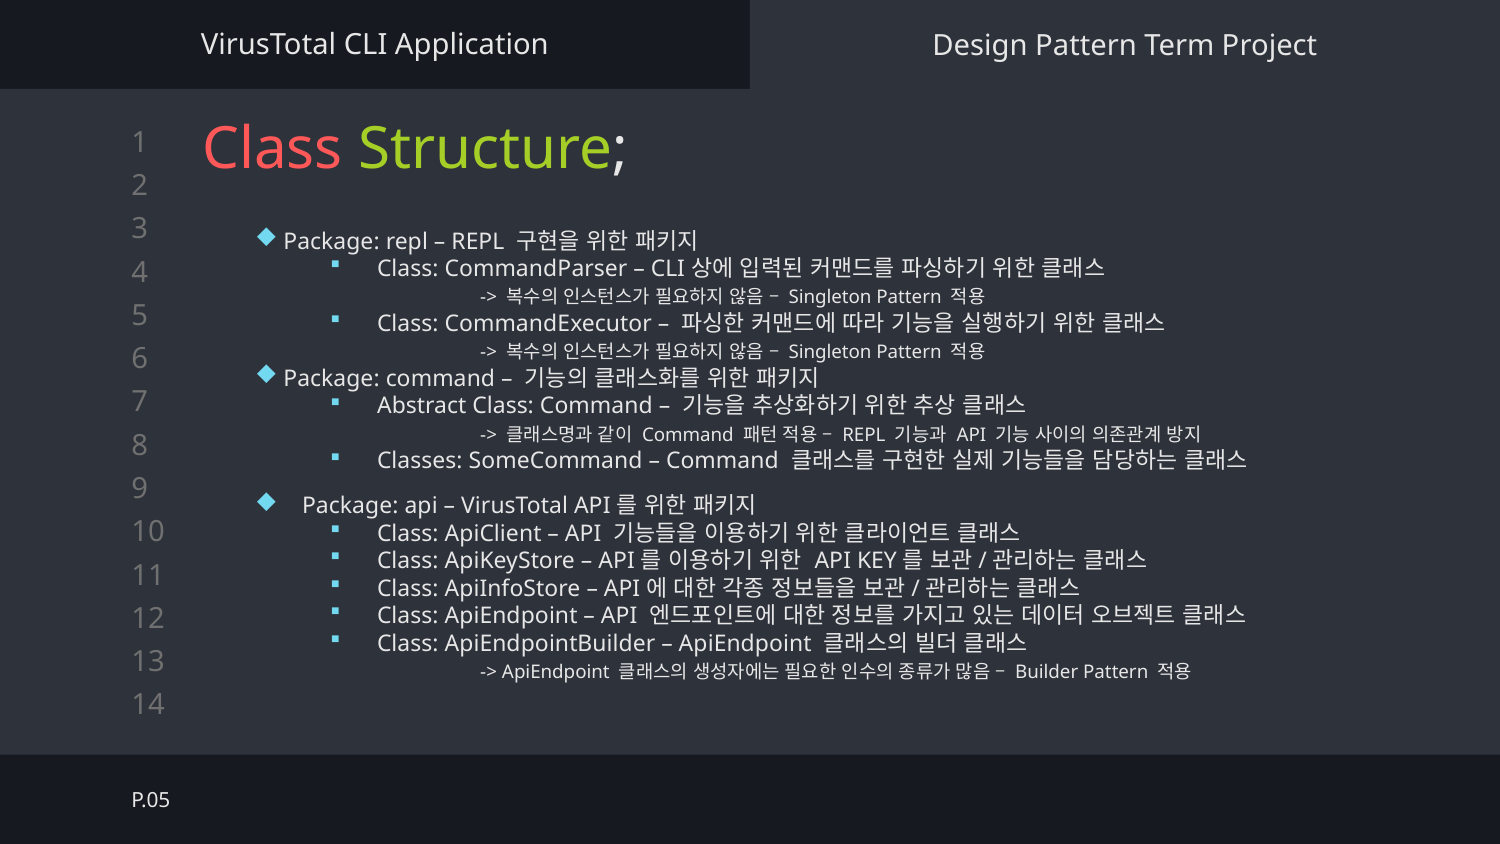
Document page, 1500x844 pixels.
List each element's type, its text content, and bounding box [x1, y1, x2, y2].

title Class Structure; [187, 95, 1384, 185]
subtitle P.05 [116, 770, 915, 829]
text_box VirusTotal CLI Application [0, 0, 750, 87]
text_box Design Pattern Term Project [750, 0, 1500, 87]
list Package: repl – REPL 구현을 위한 패키지 Class: CommandParser – CLI상에 입력된 커맨드를 파싱하기 위한 클래스 -> 복수의 인스턴스가 필요하지 않음 – Singleton Pattern 적용 Class: CommandExecutor – 파싱한 커맨드에 따라 기능을 실행하기 위한 클래스 -> 복수의 인스턴스가 필요하지 않음 – Singleton Pattern 적용 Package: command – 기능의 클래스화를 위한 패키지 Abstract Class: Command – 기능을 추상화하기 위한 추상 클래스 -> 클래스명과 같이 Command 패턴 적용 – REPL 기능과 API 기능 사이의 의존관계 방지 Classes: SomeCommand – Command 클래스를 구현한 실제 기능들을 담당하는 클래스 Package: api – VirusTotal API를 위한 패키지 Class: ApiClient – API 기능들을 이용하기 위한 클라이언트 클래스 Class: ApiKeyStore – API를 이용하기 위한 API KEY를 보관/관리하는 클래스 Class: ApiInfoStore – API에 대한 각종 정보들을 보관/관리하는 클래스 Class: ApiEndpoint – API 엔드포인트에 대한 정보를 가지고 있는 데이터 오브젝트 클래스 Class: ApiEndpointBuilder – ApiEndpoint 클래스의 빌더 클래스 -> ApiEndpoint 클래스의 생성자에는 필요한 인수의 종류가 많음 – Builder Pattern 적용 [240, 174, 1462, 735]
